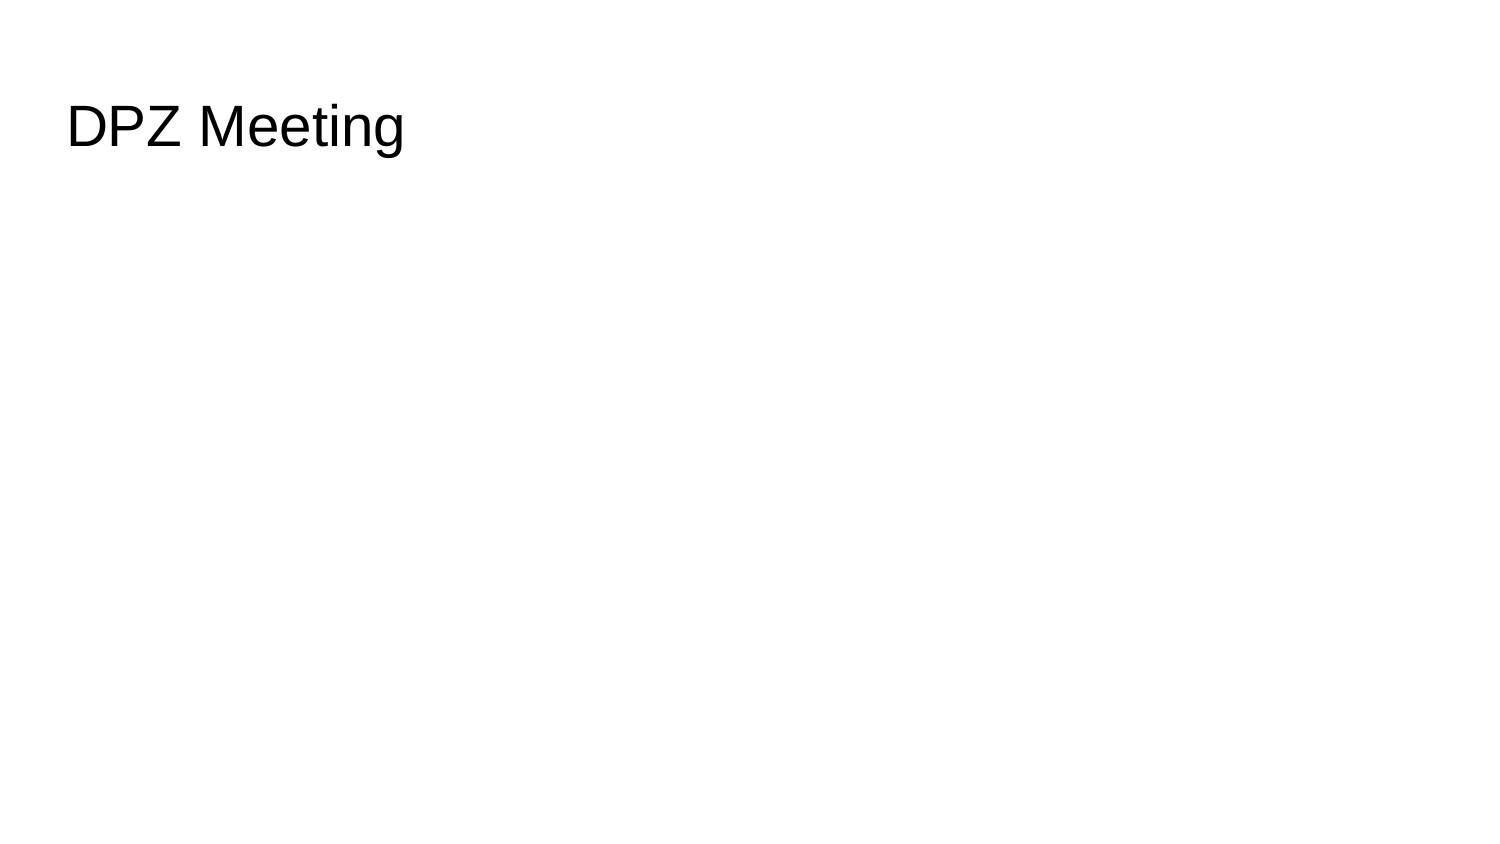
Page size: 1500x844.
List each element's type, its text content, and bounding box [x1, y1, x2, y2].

title DPZ Meeting [51, 72, 1449, 244]
